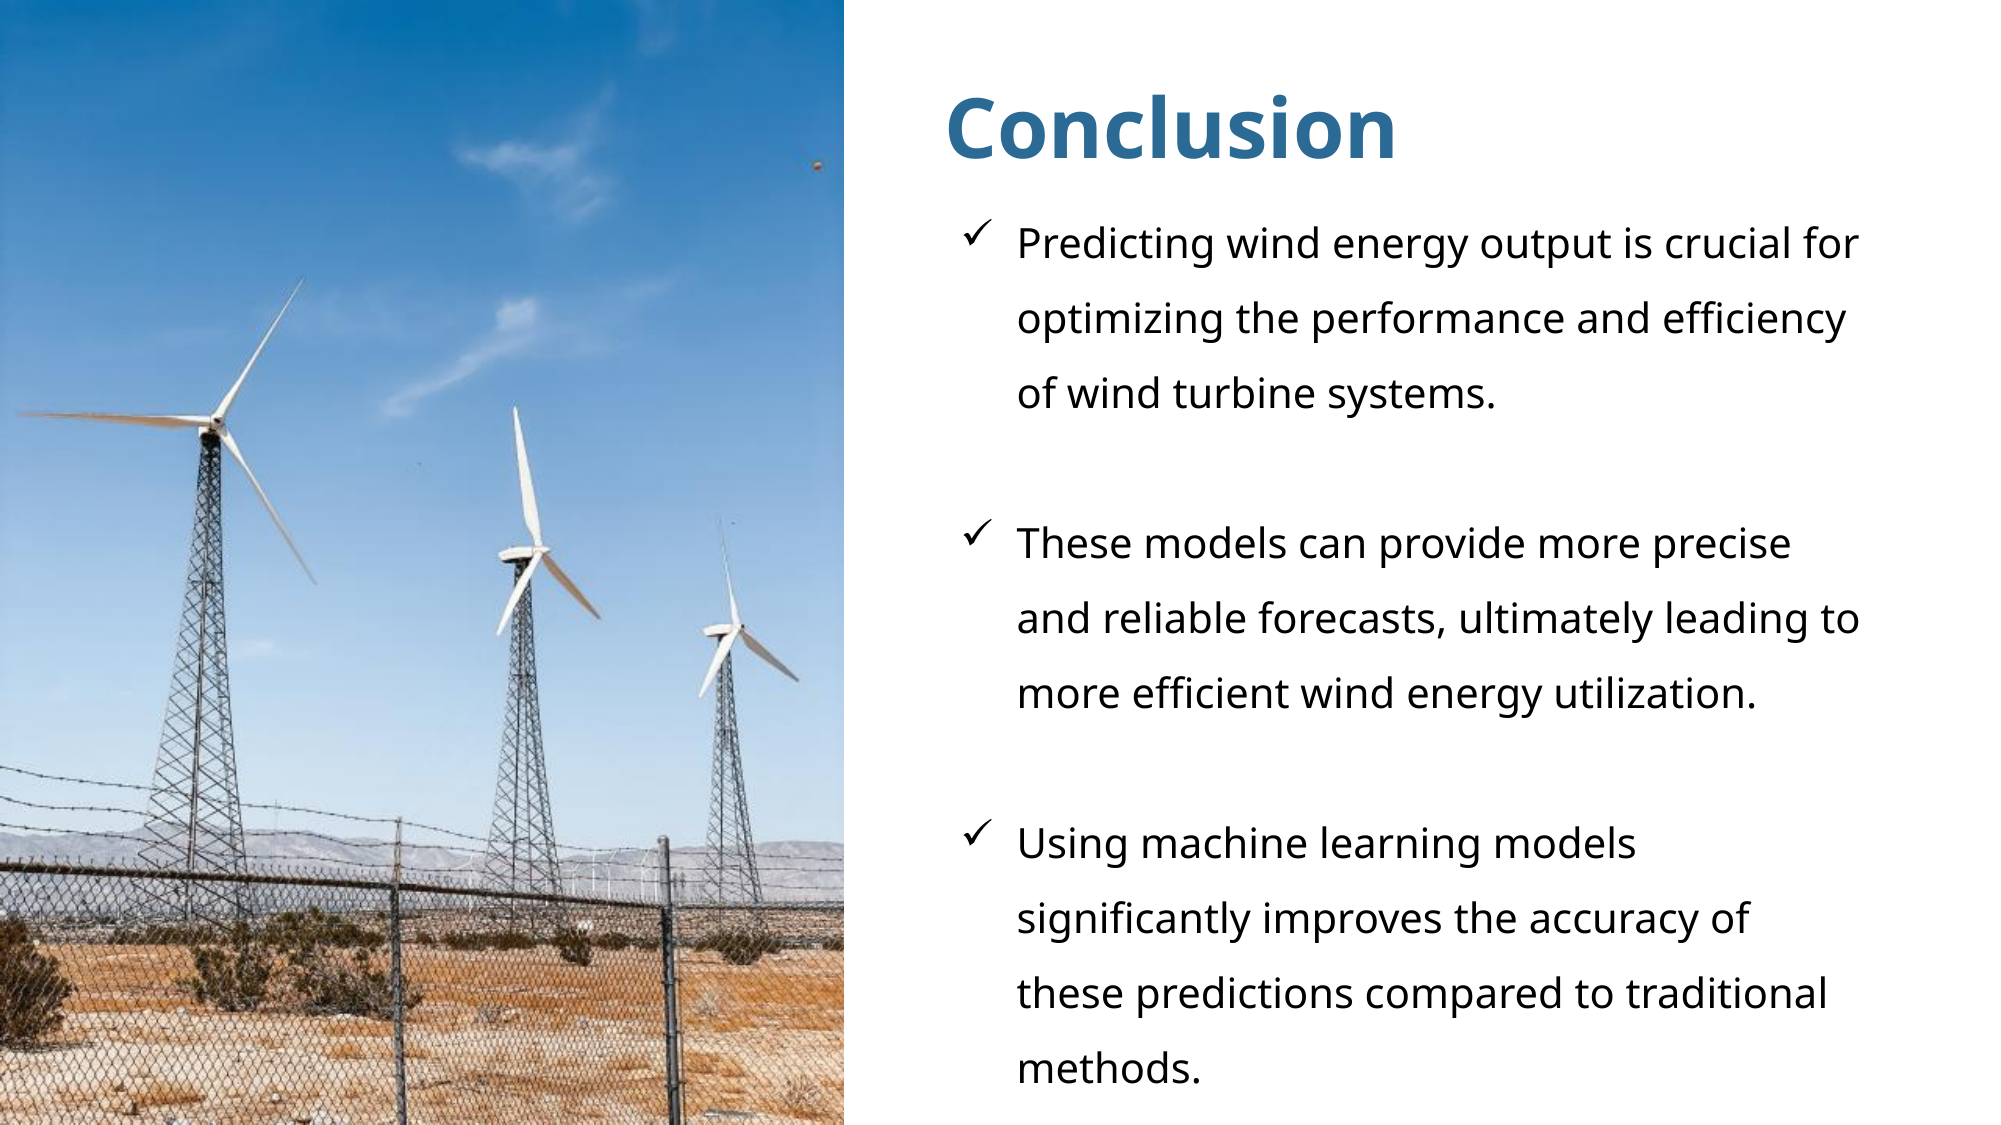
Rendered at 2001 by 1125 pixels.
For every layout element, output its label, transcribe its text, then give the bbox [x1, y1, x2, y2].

picture [0, 0, 844, 1125]
text_box Conclusion [929, 68, 1960, 183]
text_box Predicting wind energy output is crucial for optimizing the performance and efficiency of wind turbine systems. These models can provide more precise and reliable forecasts, ultimately leading to more efficient wind energy utilization. Using machine learning models significantly improves the accuracy of these predictions compared to traditional methods. [870, 184, 1881, 1125]
